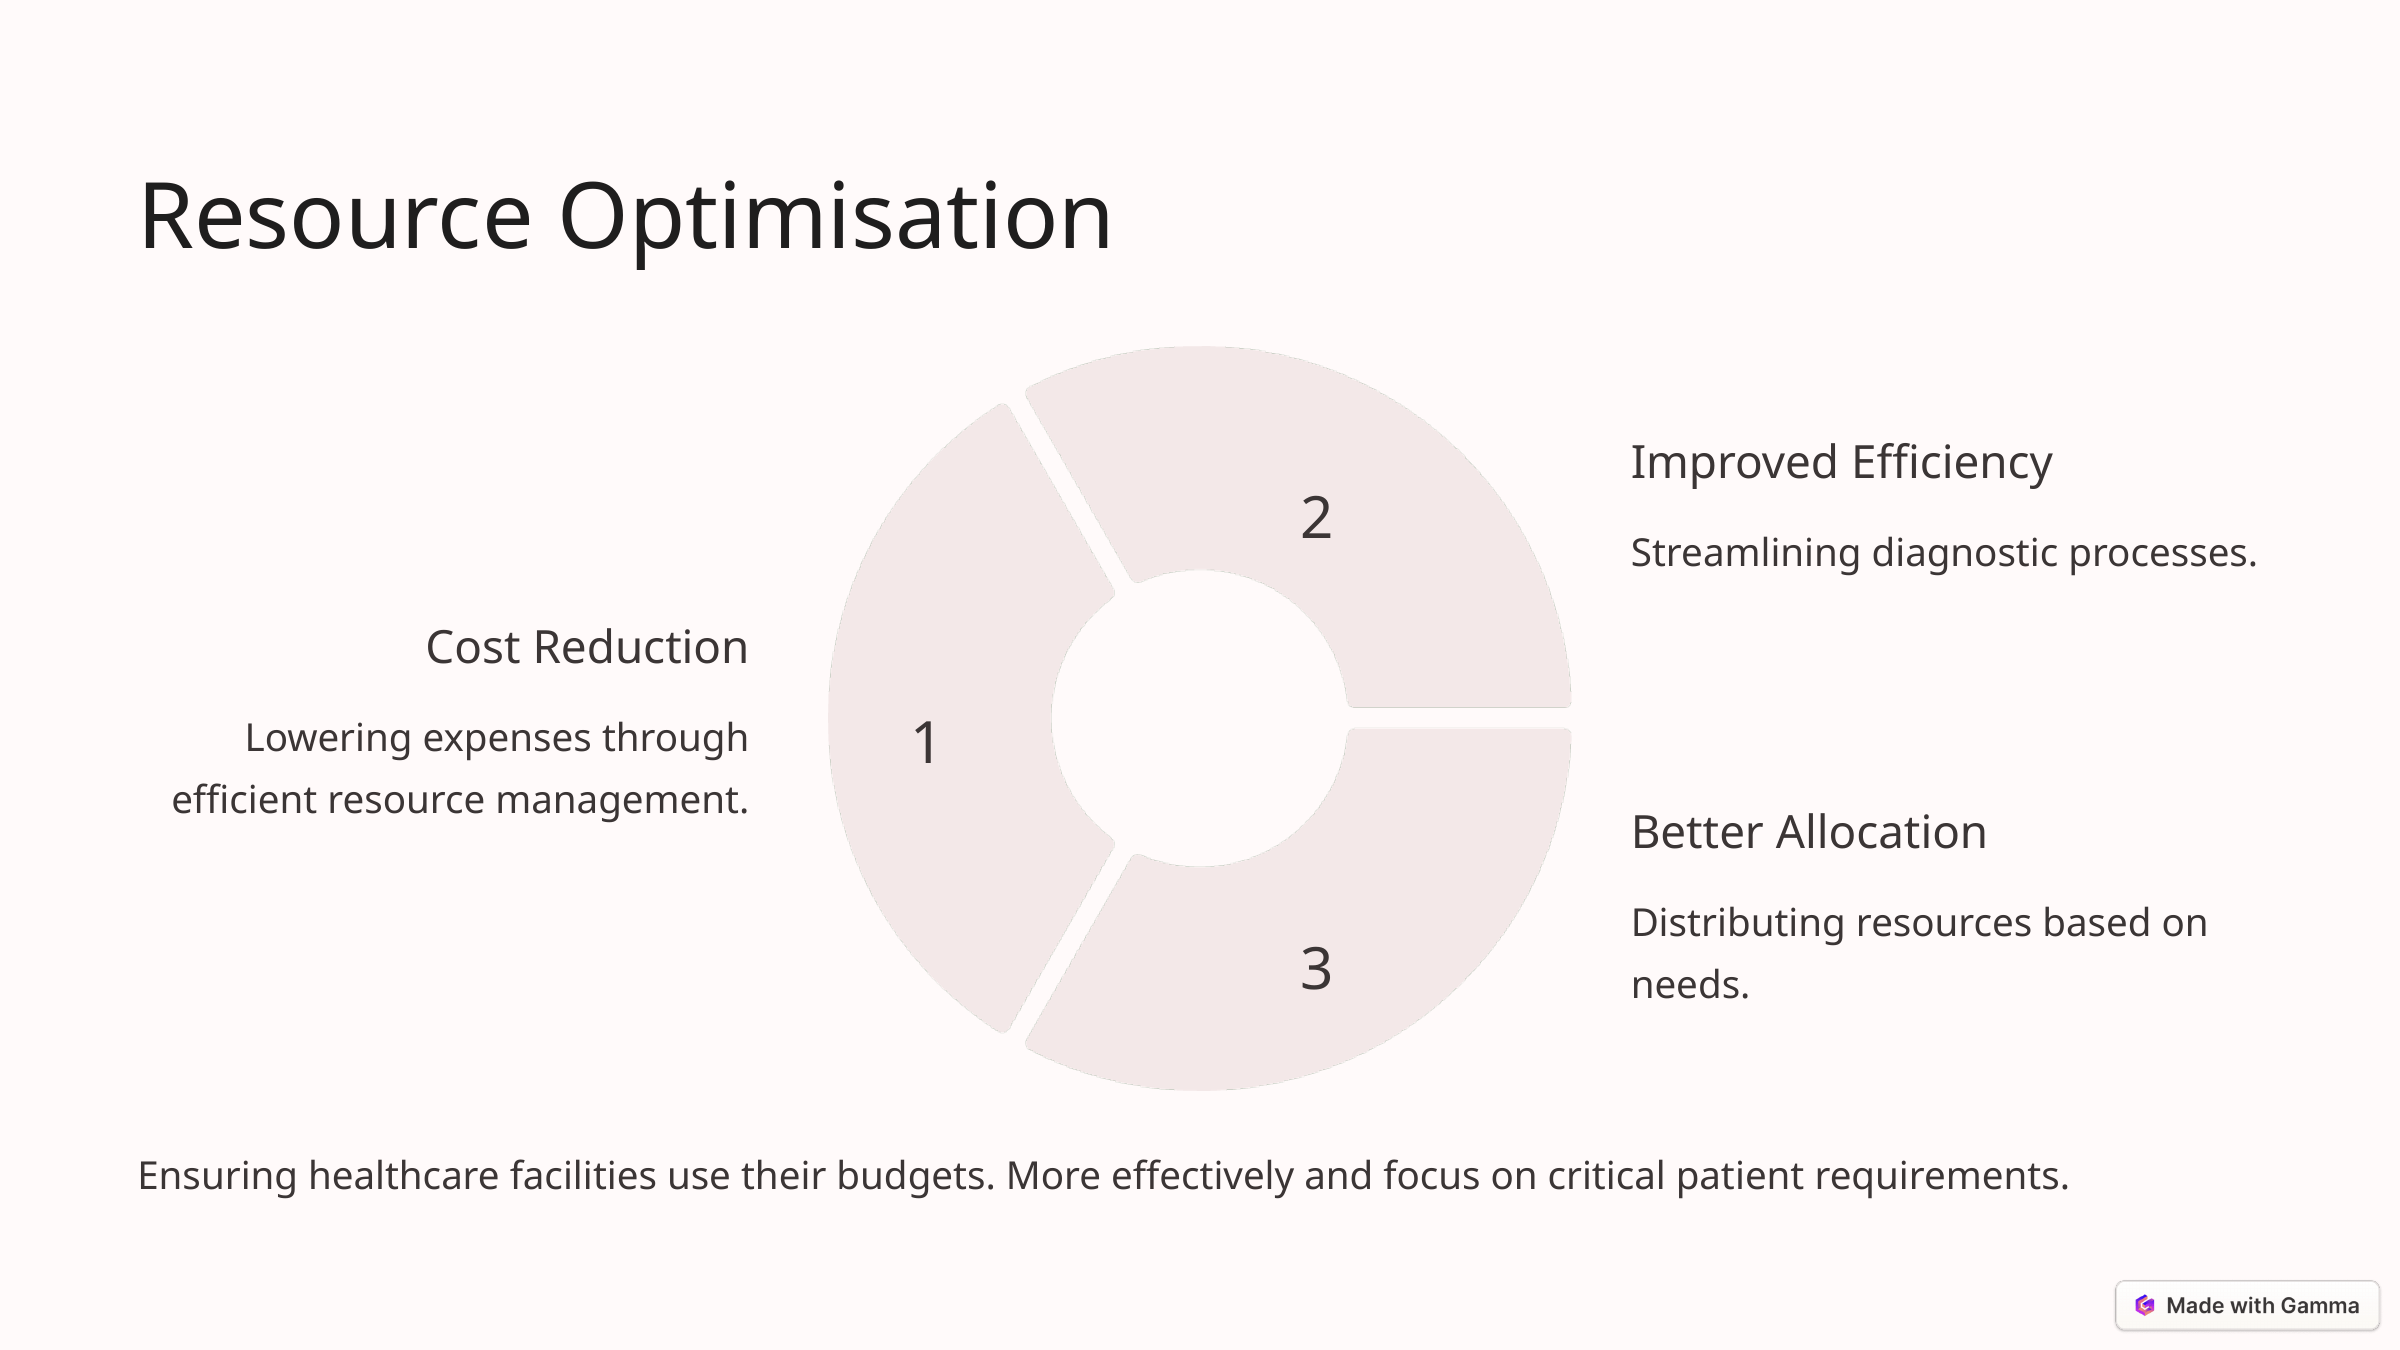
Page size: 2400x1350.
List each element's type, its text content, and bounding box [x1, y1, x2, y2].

text_box Lowering expenses through efficient resource management. [137, 696, 750, 822]
picture [2106, 1271, 2389, 1339]
text_box Distributing resources based on needs. [1630, 881, 2263, 1007]
picture [828, 346, 1572, 1091]
text_box Resource Optimisation [137, 152, 1072, 268]
text_box Ensuring healthcare facilities use their budgets. More effectively and focus on critical patient requirements. [137, 1134, 2263, 1198]
text_box Cost Reduction [287, 614, 750, 673]
text_box Streamlining diagnostic processes. [1630, 511, 2263, 575]
text_box Better Allocation [1630, 799, 2093, 858]
text_box Improved Efficiency [1630, 430, 2093, 488]
